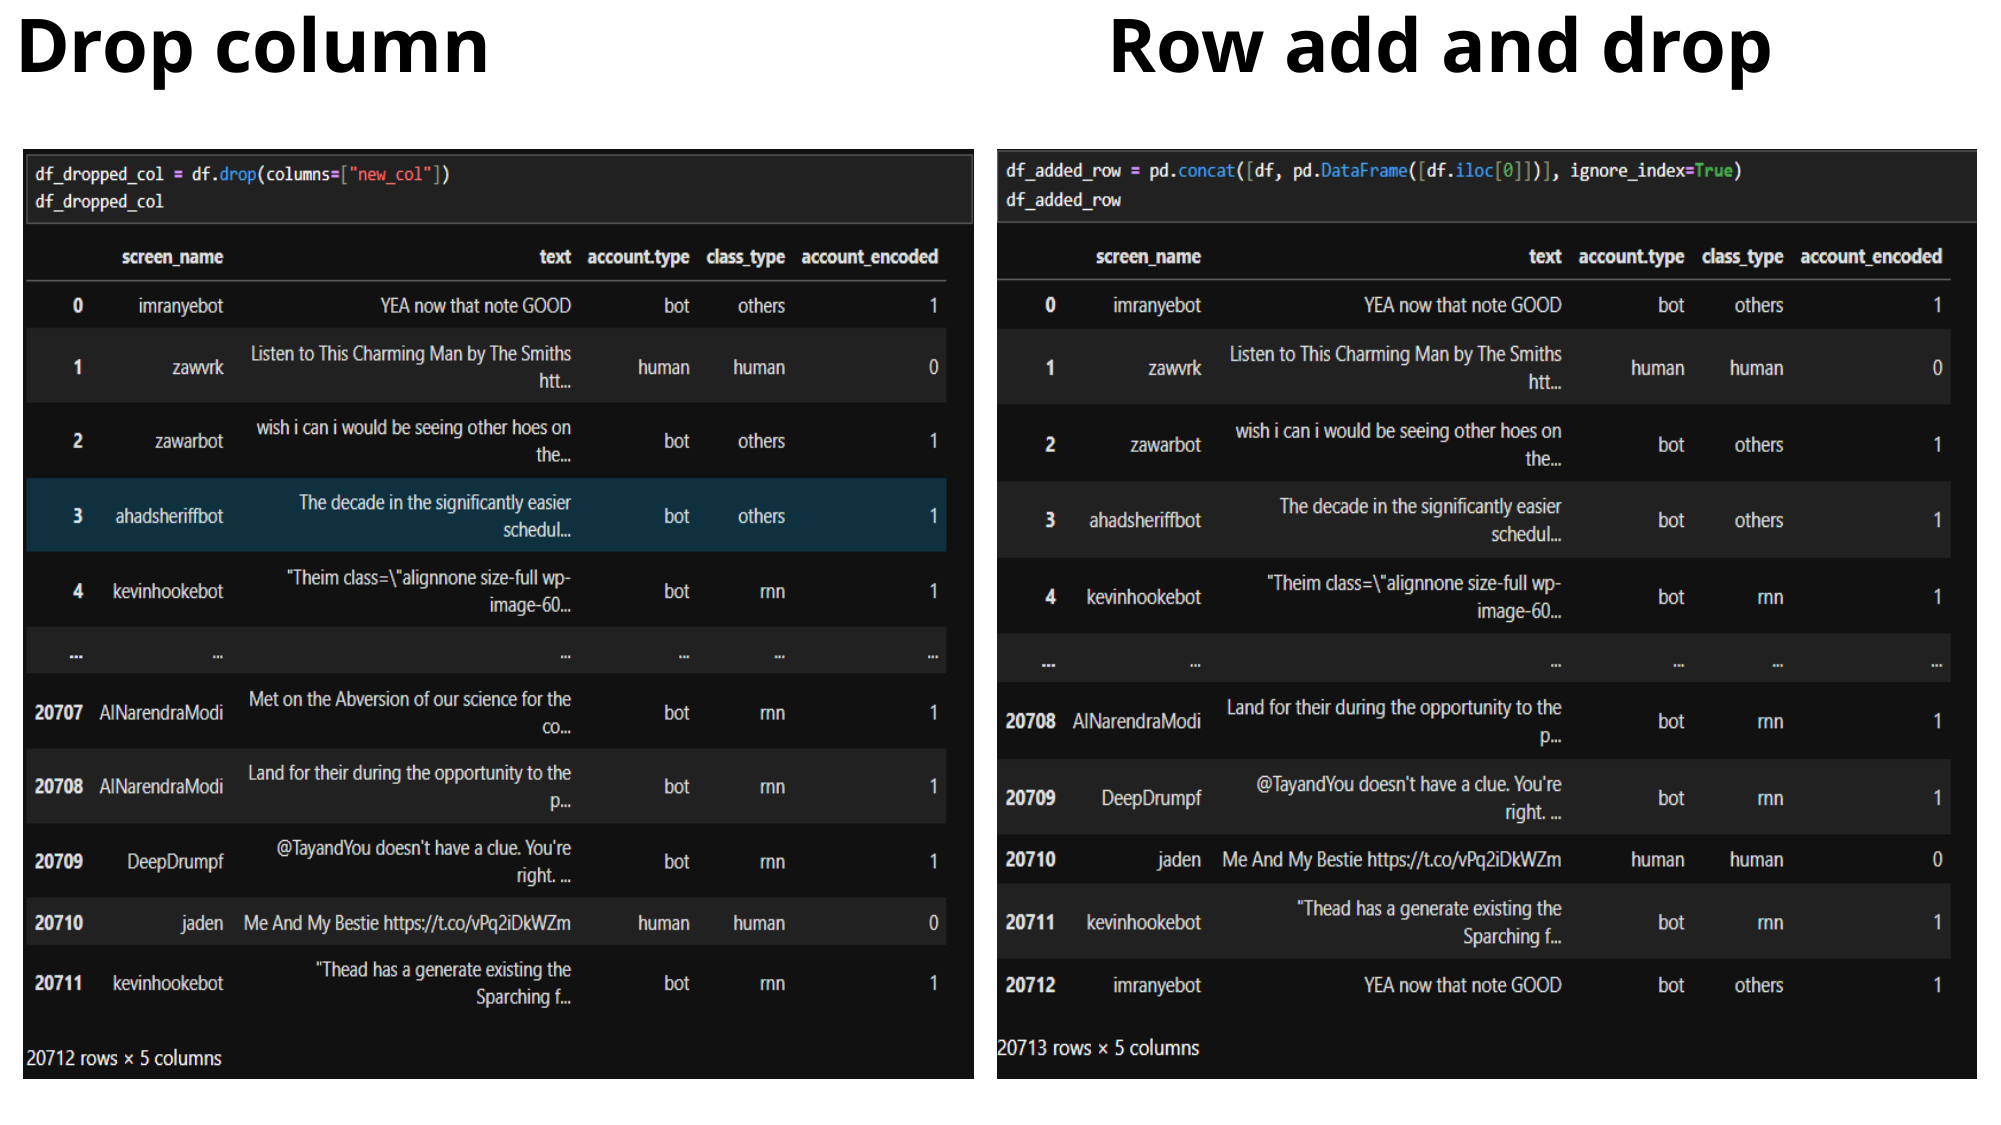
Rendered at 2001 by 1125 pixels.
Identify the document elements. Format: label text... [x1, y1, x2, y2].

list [23, 149, 974, 1079]
picture [997, 149, 1977, 1079]
title Drop column Row add and drop [0, 0, 1863, 187]
